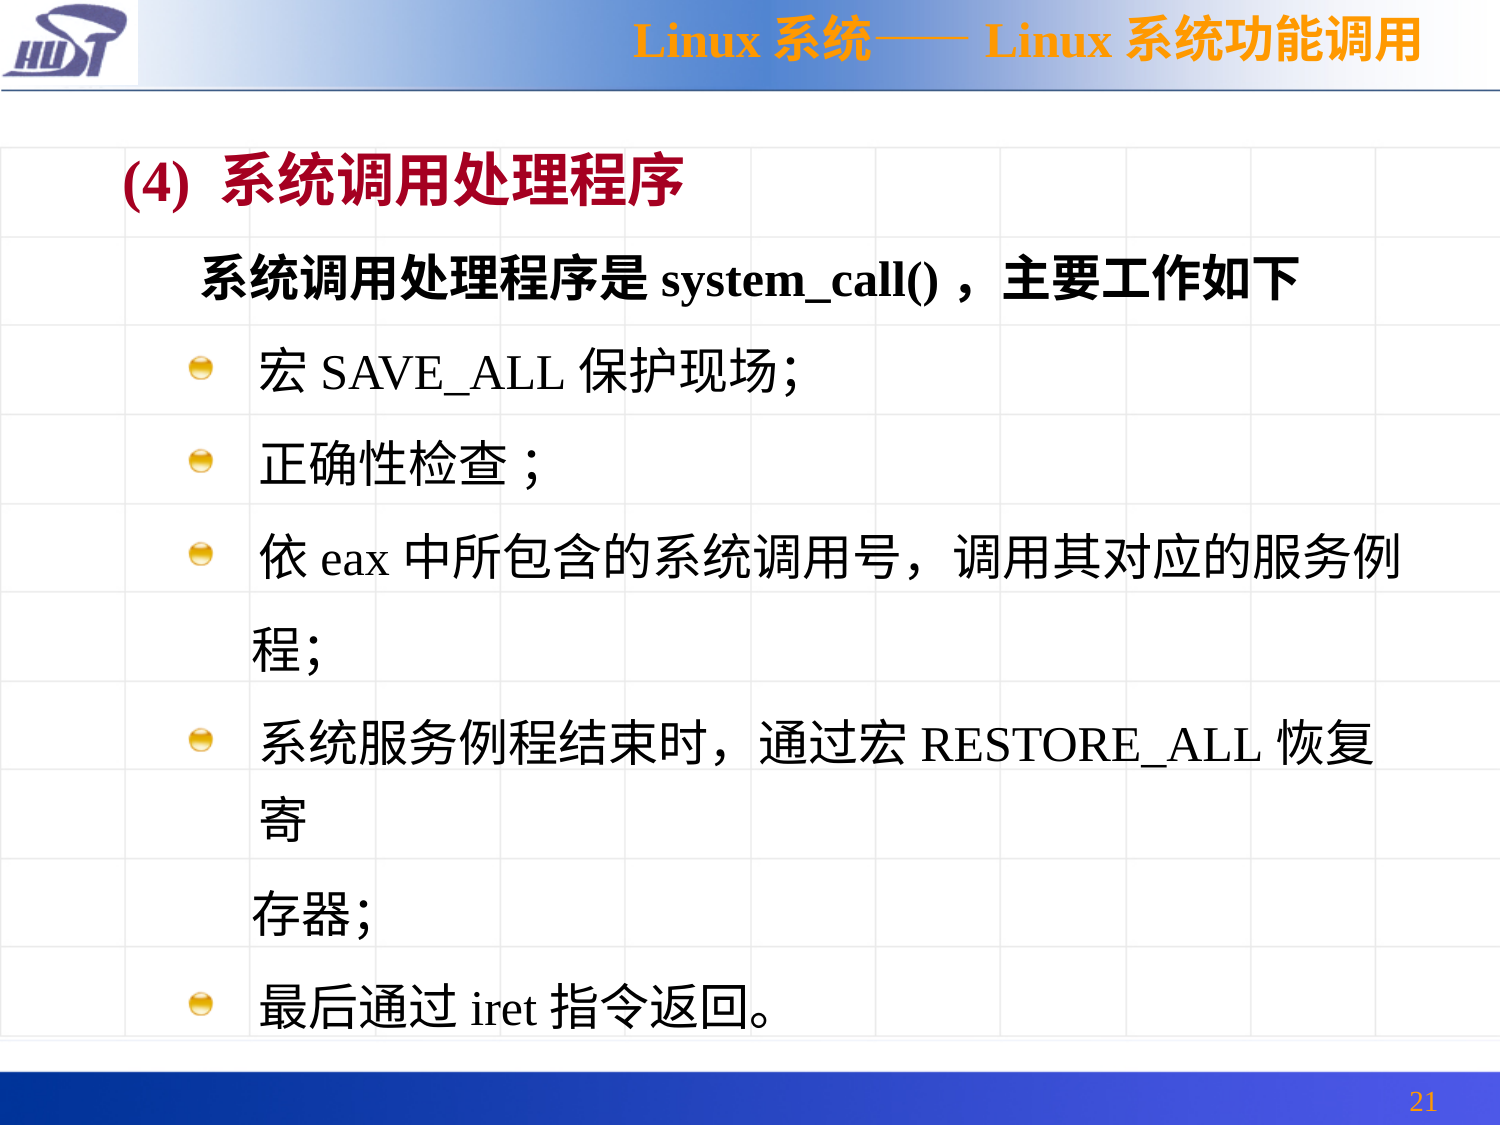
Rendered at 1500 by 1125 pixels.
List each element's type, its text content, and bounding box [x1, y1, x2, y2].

text_box 21 [1393, 1067, 1455, 1125]
picture [0, 0, 1500, 1125]
text_box Linux系统——Linux系统功能调用 [62, 6, 1440, 76]
text_box (4) 系统调用处理程序 系统调用处理程序是system_call()，主要工作如下 宏SAVE_ALL保护现场； 正确性检查 ； 依eax中所包含的系统调用号，调用其对应的服务例 程； 系统服务例程结束时，通过宏RESTORE_ALL恢复寄 存器； 最后通过iret指令返回。 [93, 115, 1435, 1043]
